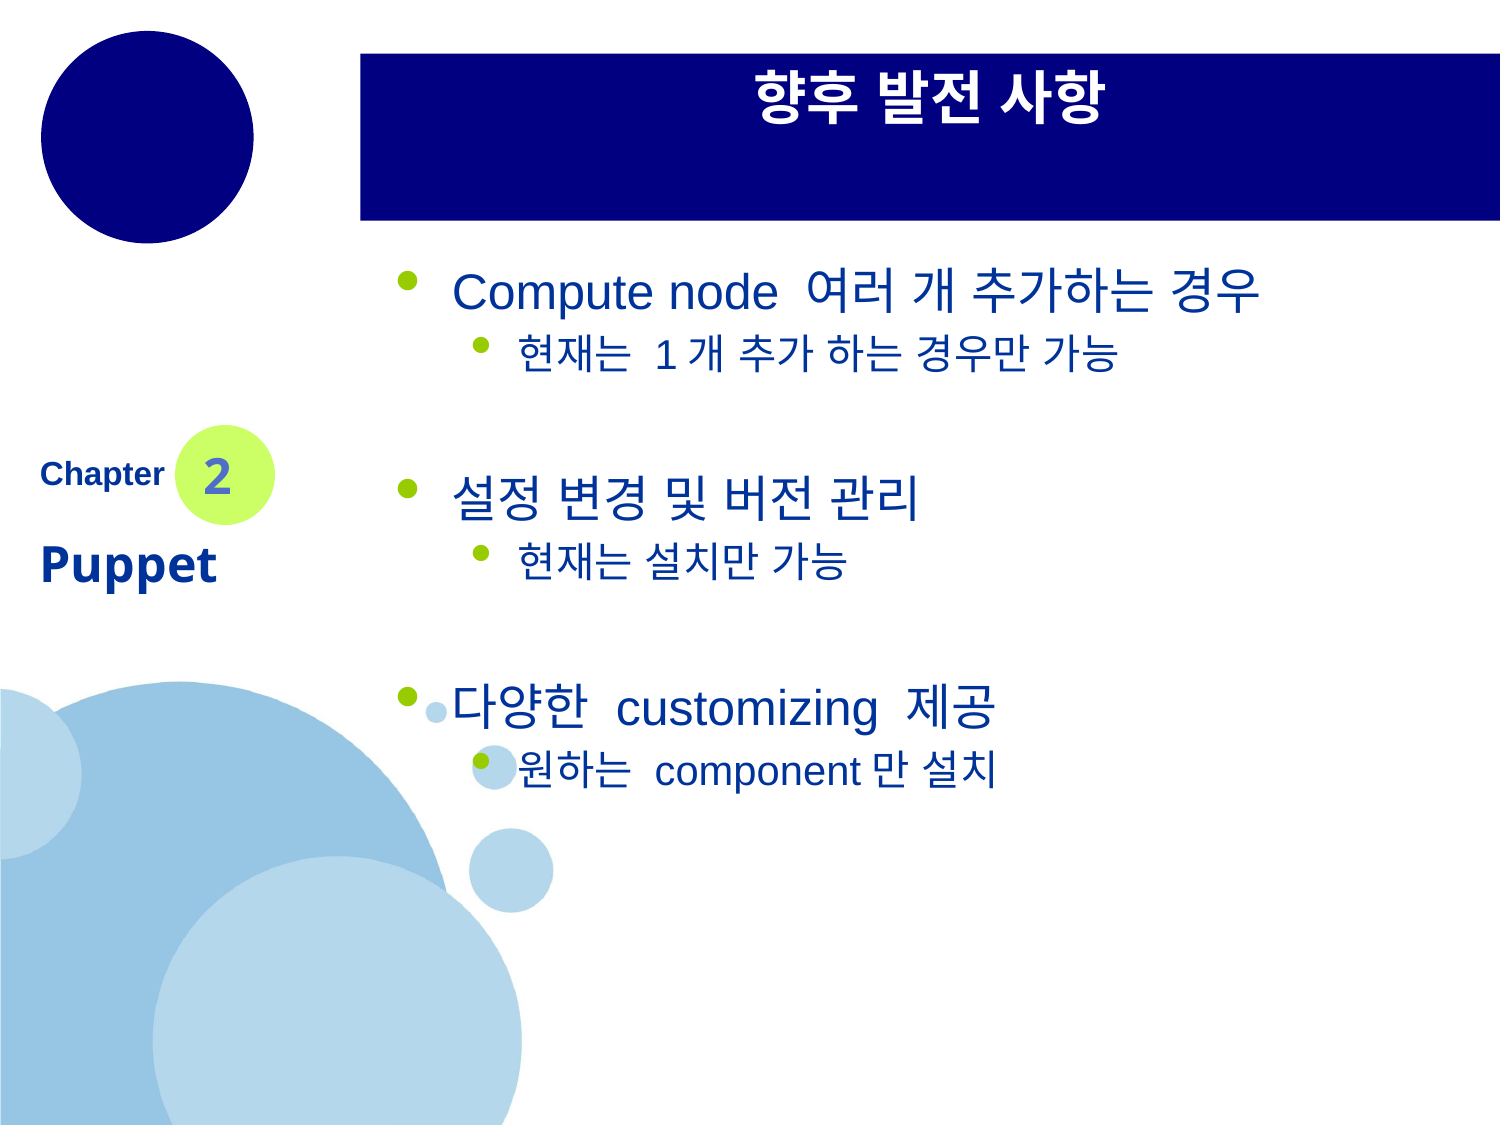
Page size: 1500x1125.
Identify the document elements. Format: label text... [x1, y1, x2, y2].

text_box Puppet [24, 524, 413, 600]
list Compute node 여러 개 추가하는 경우 현재는 1개 추가 하는 경우만 가능 설정 변경 및 버전 관리 현재는 설치만 가능 다양한 customizing 제공 원하는 component만 설치 [380, 252, 1471, 1064]
text_box 2 [189, 437, 248, 513]
text_box Chapter [24, 444, 184, 500]
text_box [174, 440, 189, 510]
title 향후 발전 사항 [360, 53, 1500, 221]
text_box [192, 425, 275, 524]
picture [0, 638, 625, 1125]
